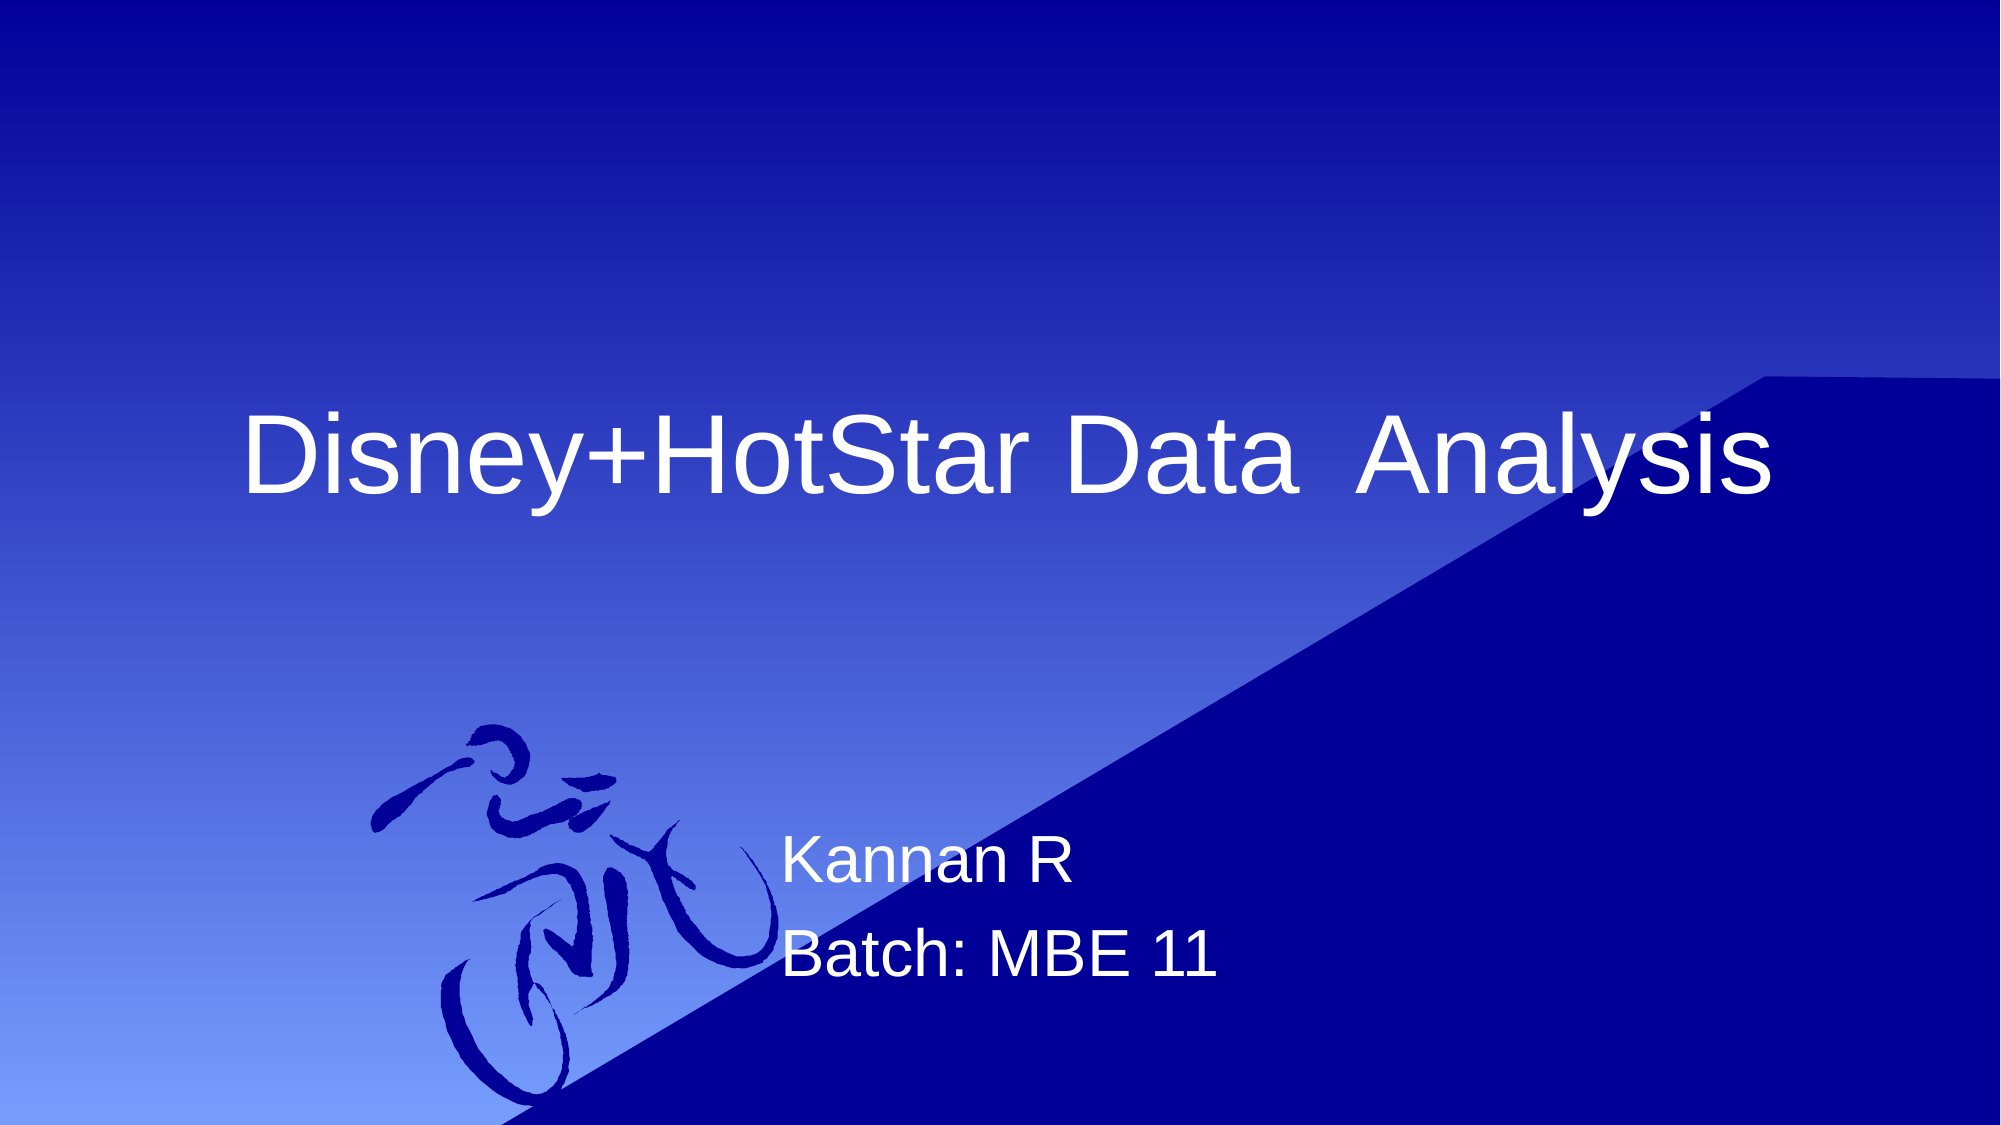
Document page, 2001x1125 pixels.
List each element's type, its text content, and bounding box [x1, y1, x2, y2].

title Disney+HotStar Data Analysis [86, 261, 1930, 636]
subtitle Kannan R Batch: MBE 11 [299, 782, 1701, 1024]
